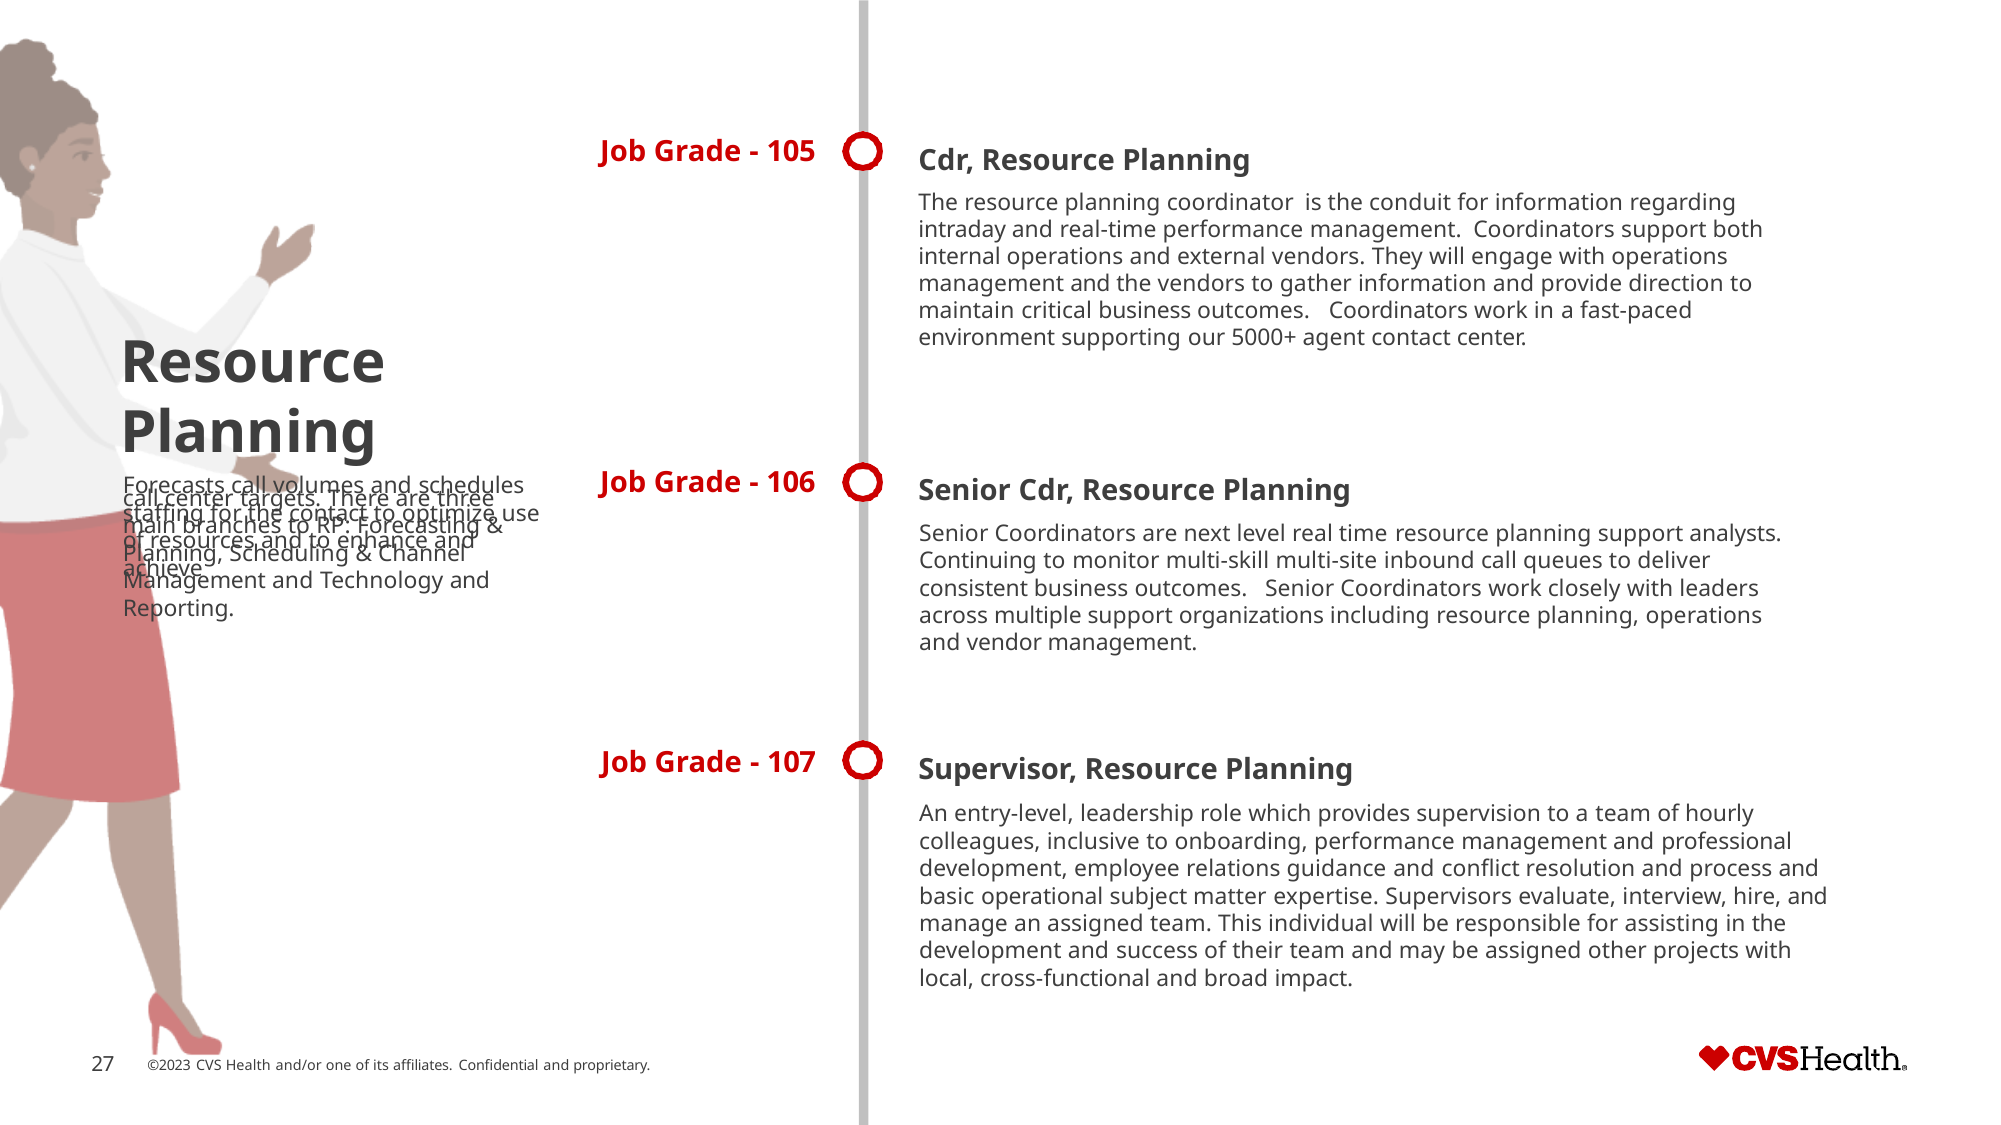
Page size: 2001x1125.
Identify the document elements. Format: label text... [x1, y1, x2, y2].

text_box Cdr, Resource Planning The resource planning coordinator is the conduit for information regarding intraday and real-time performance management. Coordinators support both internal operations and external vendors. They will engage with operations management and the vendors to gather information and provide direction to maintain critical business outcomes. Coordinators work in a fast-paced environment supporting our 5000+ agent contact center. [916, 123, 1816, 352]
text_box Job Grade - 107 [598, 741, 825, 778]
text_box Job Grade - 106 [598, 460, 825, 498]
text_box Supervisor, Resource Planning An entry-level, leadership role which provides supervision to a team of hourly colleagues, inclusive to onboarding, performance management and professional development, employee relations guidance and conflict resolution and process and basic operational subject matter expertise. Supervisors evaluate, interview, hire, and manage an assigned team. This individual will be responsible for assisting in the development and success of their team and may be assigned other projects with local, cross-functional and broad impact. [916, 732, 1836, 991]
text_box call center targets. There are three main branches to RP: Forecasting & Planning, Scheduling & Channel Management and Technology and Reporting. [320, 481, 546, 621]
slide_number 27 ©2023 CVS Health and/or one of its affiliates. Confidential and proprietary. [85, 1054, 714, 1125]
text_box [842, 0, 883, 1125]
title Job Grade - 105 [542, 129, 831, 320]
picture [0, 38, 316, 1057]
text_box Resource Planning Forecasts call volumes and schedules staffing for the contact to optimize use of resources and to enhance and achieve [320, 305, 657, 581]
text_box Senior Cdr, Resource Planning Senior Coordinators are next level real time resource planning support analysts. Continuing to monitor multi-skill multi-site inbound call queues to deliver consistent business outcomes. Senior Coordinators work closely with leaders across multiple support organizations including resource planning, operations and vendor management. [916, 451, 1804, 656]
